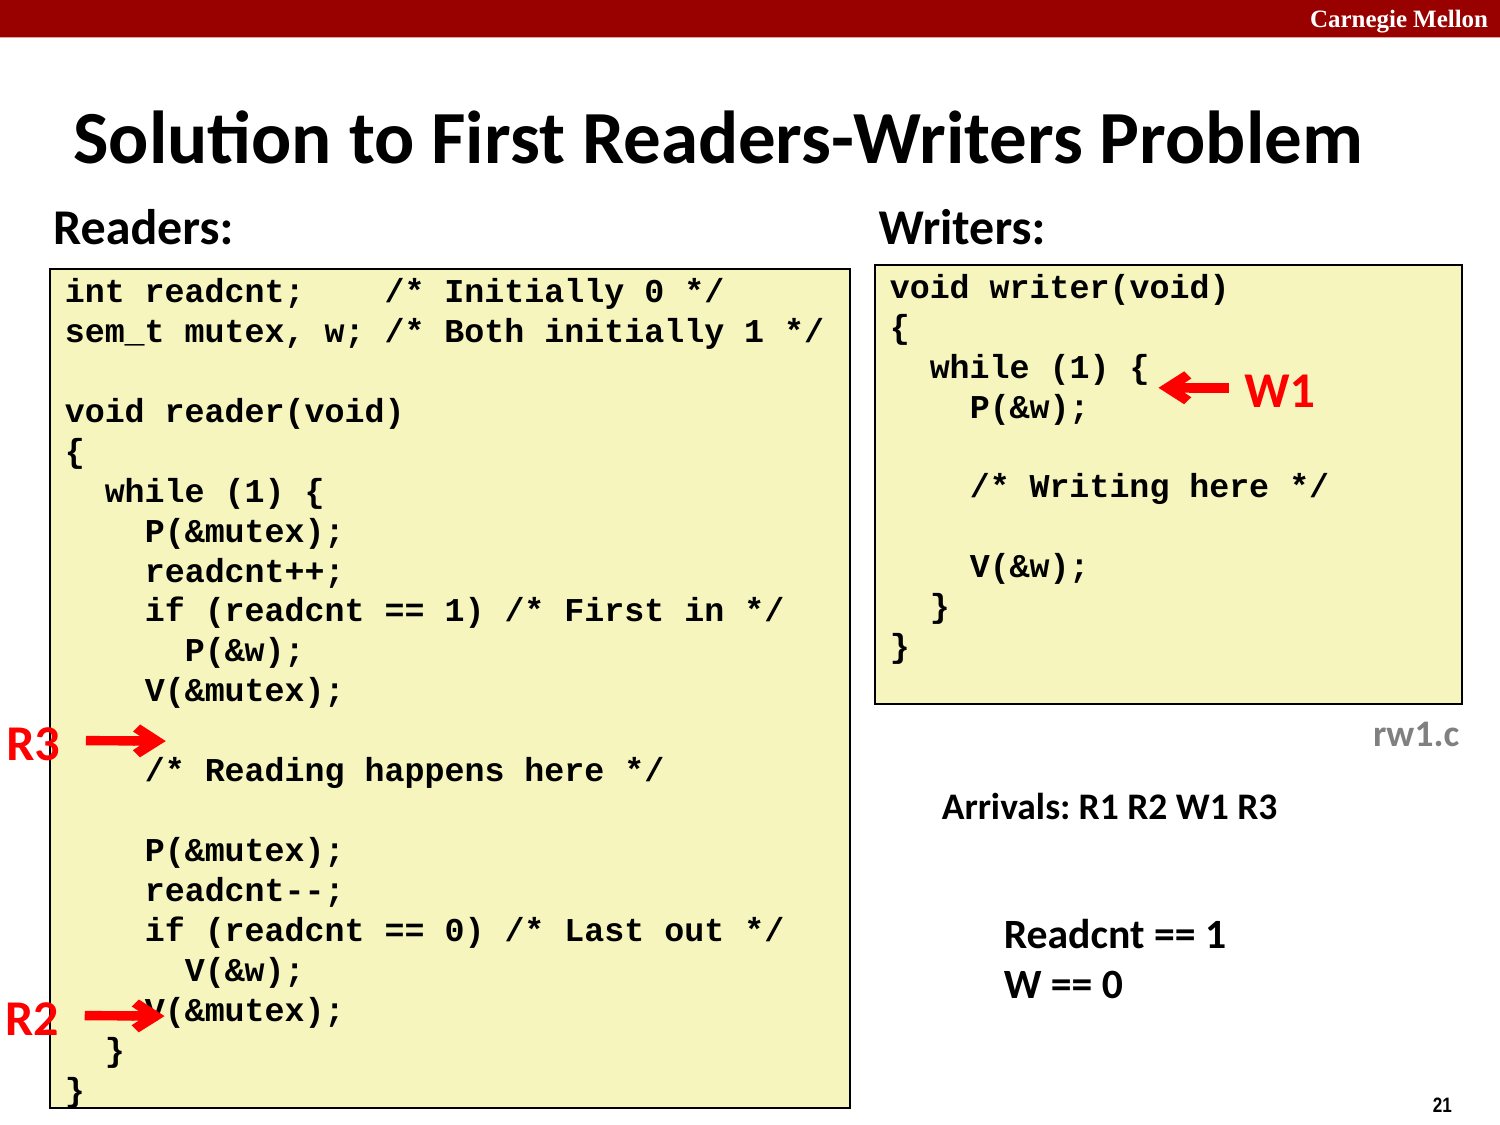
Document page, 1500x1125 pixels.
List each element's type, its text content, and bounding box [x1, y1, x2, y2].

text_box void writer(void) { while (1) { P(&w); /* Writing here */ V(&w); } } [874, 264, 1463, 705]
text_box Writers: [863, 187, 1061, 263]
text_box Readcnt == 1 W == 0 [988, 899, 1242, 1015]
text_box rw1.c [1358, 701, 1475, 762]
text_box int readcnt; /* Initially 0 */ sem_t mutex, w; /* Both initially 1 */ void reader(void) { while (1) { P(&mutex); readcnt++; if (readcnt == 1) /* First in */ P(&w); V(&mutex); /* Reading happens here */ P(&mutex); readcnt--; if (readcnt == 0) /* Last out */ V(&w); V(&mutex); } } [50, 269, 850, 1108]
text_box Arrivals: R1 R2 W1 R3 [927, 774, 1293, 835]
title Solution to First Readers-Writers Problem [58, 71, 1463, 197]
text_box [0, 702, 167, 780]
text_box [0, 977, 165, 1055]
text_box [1158, 349, 1343, 426]
text_box Readers: [38, 187, 249, 263]
